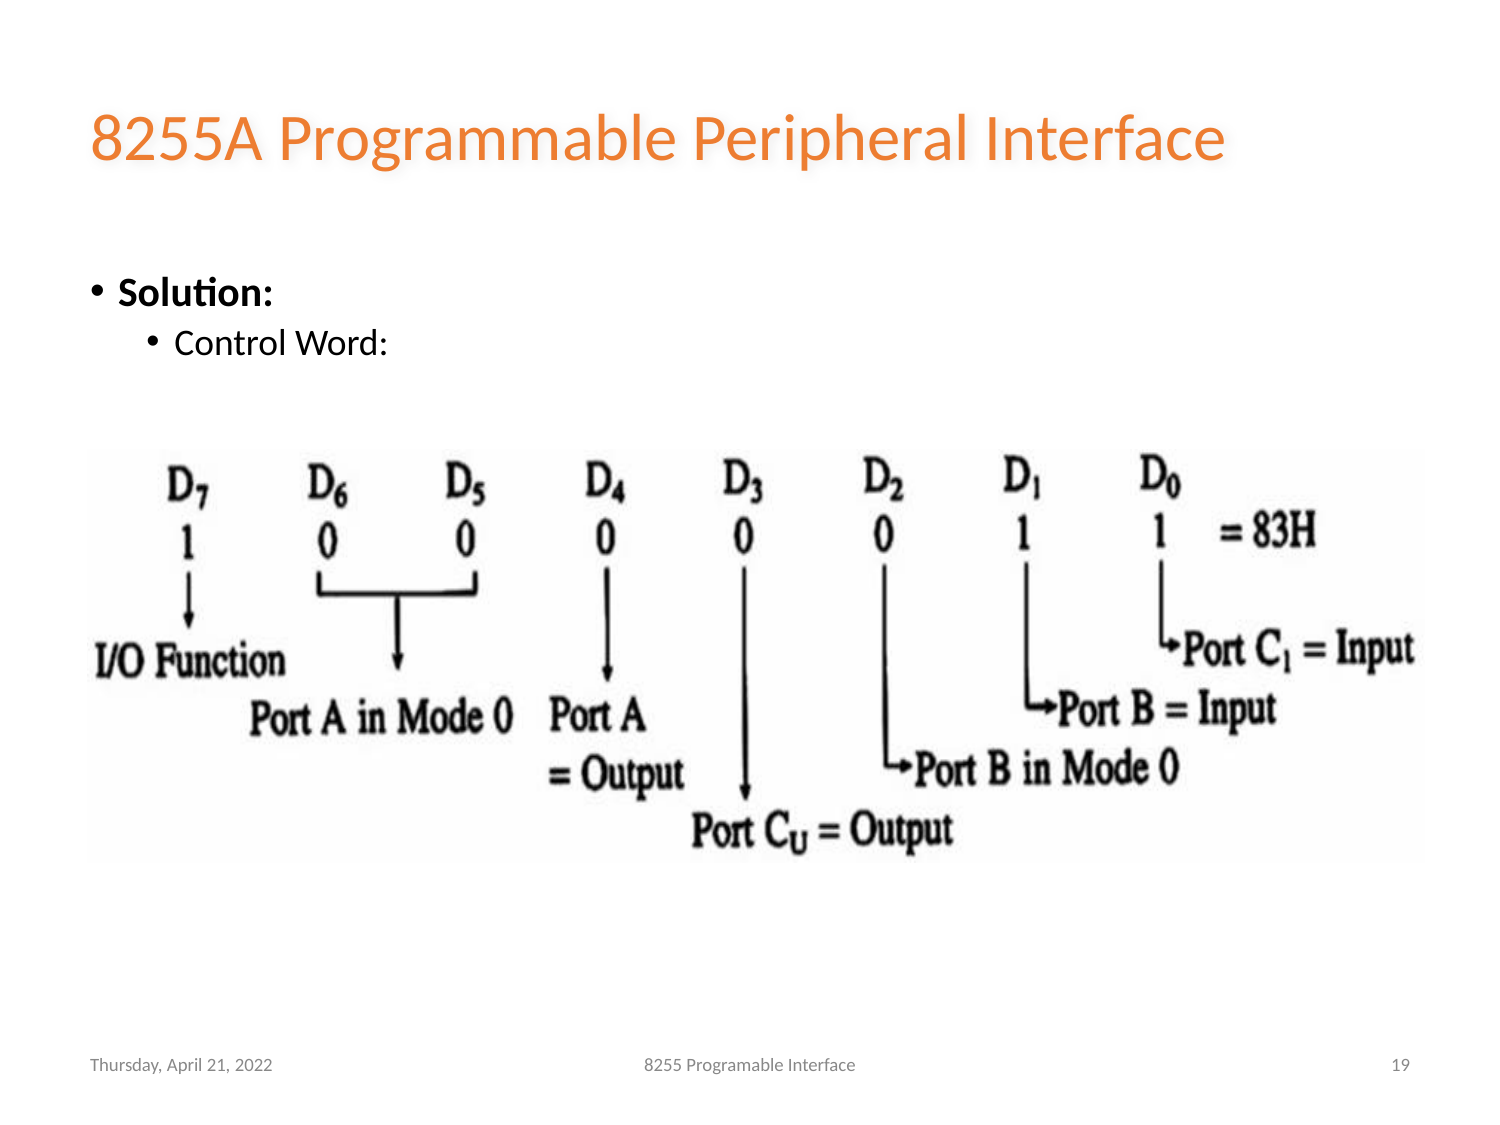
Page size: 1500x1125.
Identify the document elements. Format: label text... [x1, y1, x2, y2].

footer 8255 Programable Interface [512, 1024, 988, 1103]
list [87, 449, 1426, 863]
list Solution: Control Word: [75, 262, 1450, 425]
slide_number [75, 1024, 425, 1103]
title 8255A Programmable Peripheral Interface [75, 45, 1425, 233]
slide_number ‹#› [1074, 1024, 1425, 1103]
